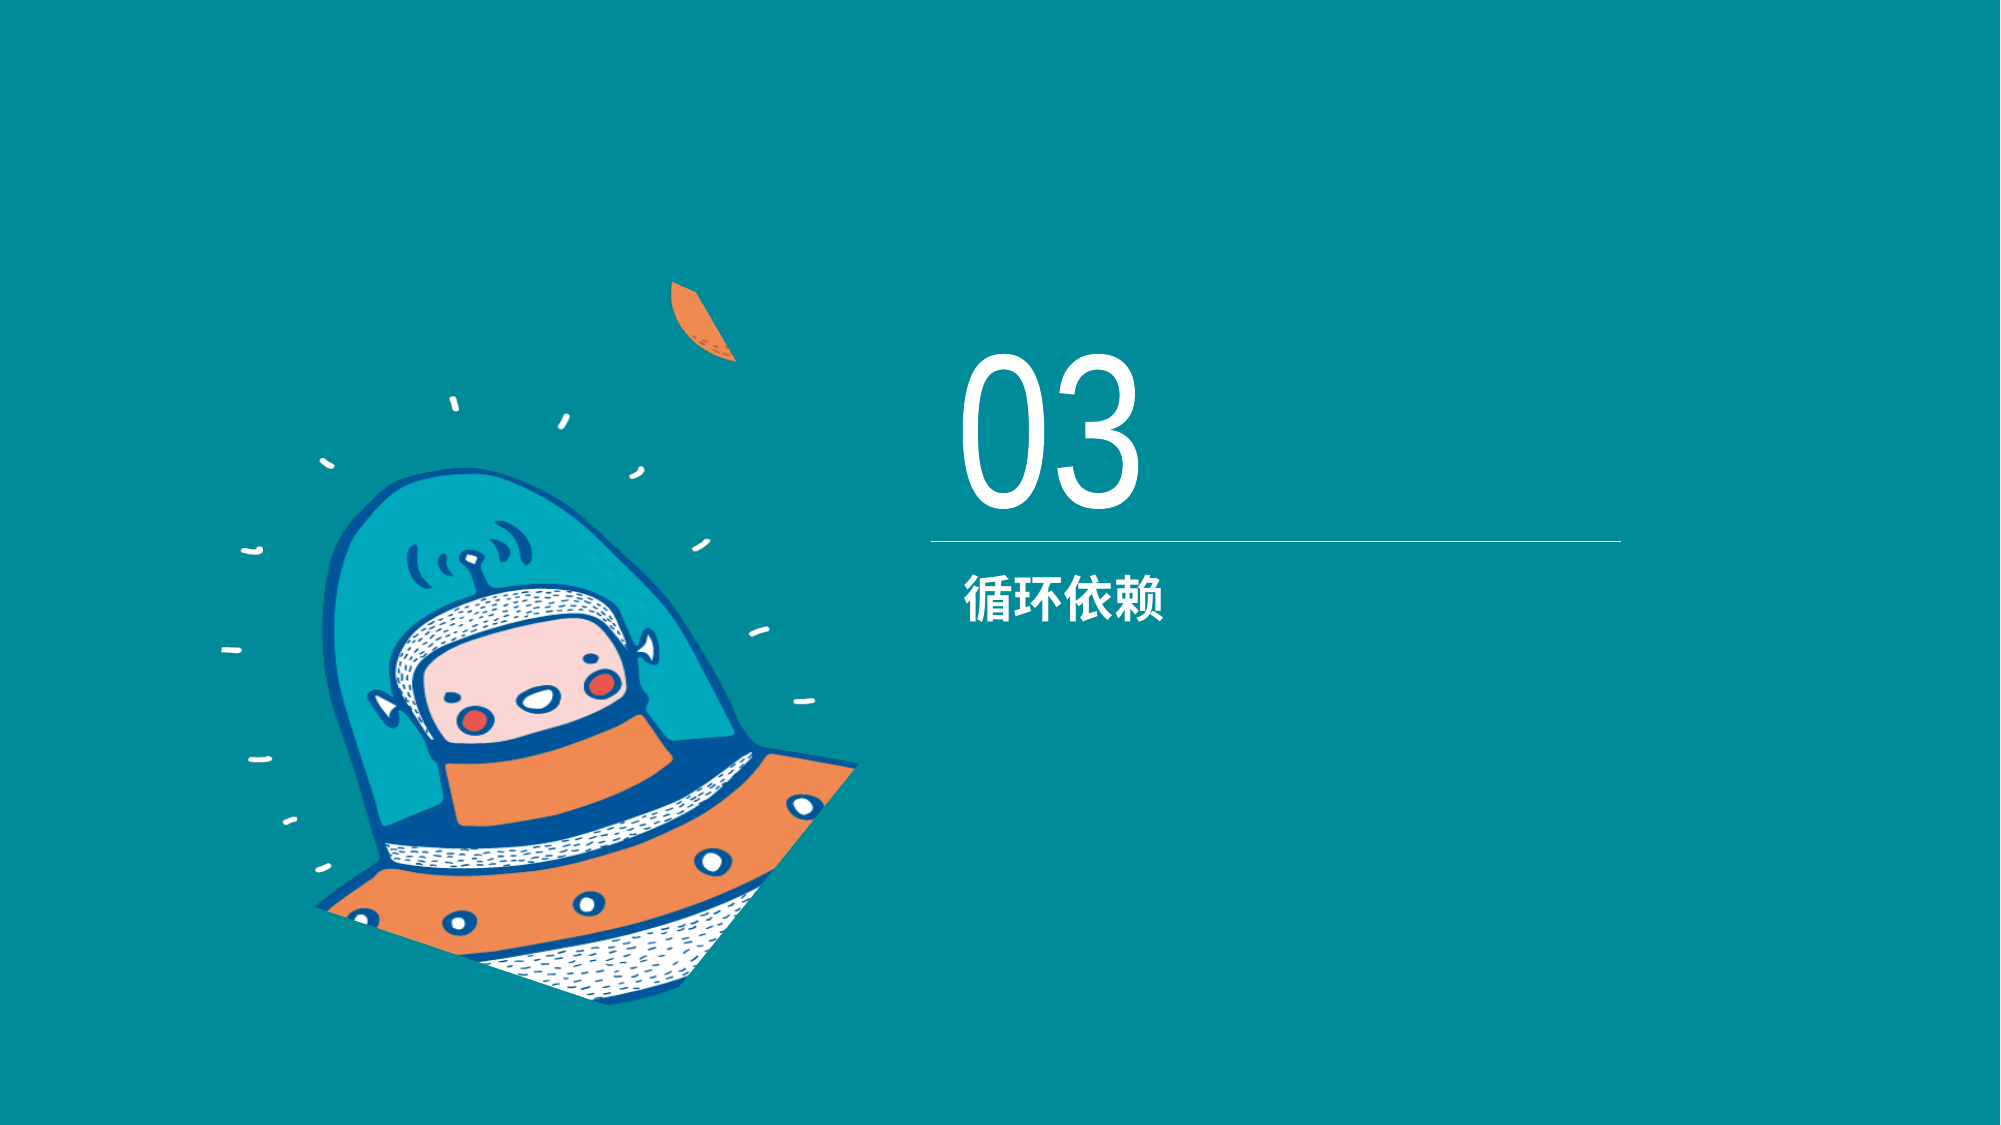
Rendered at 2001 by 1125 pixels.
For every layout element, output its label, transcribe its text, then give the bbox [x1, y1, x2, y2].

title 循环依赖 [948, 489, 1838, 636]
picture [220, 189, 924, 1021]
